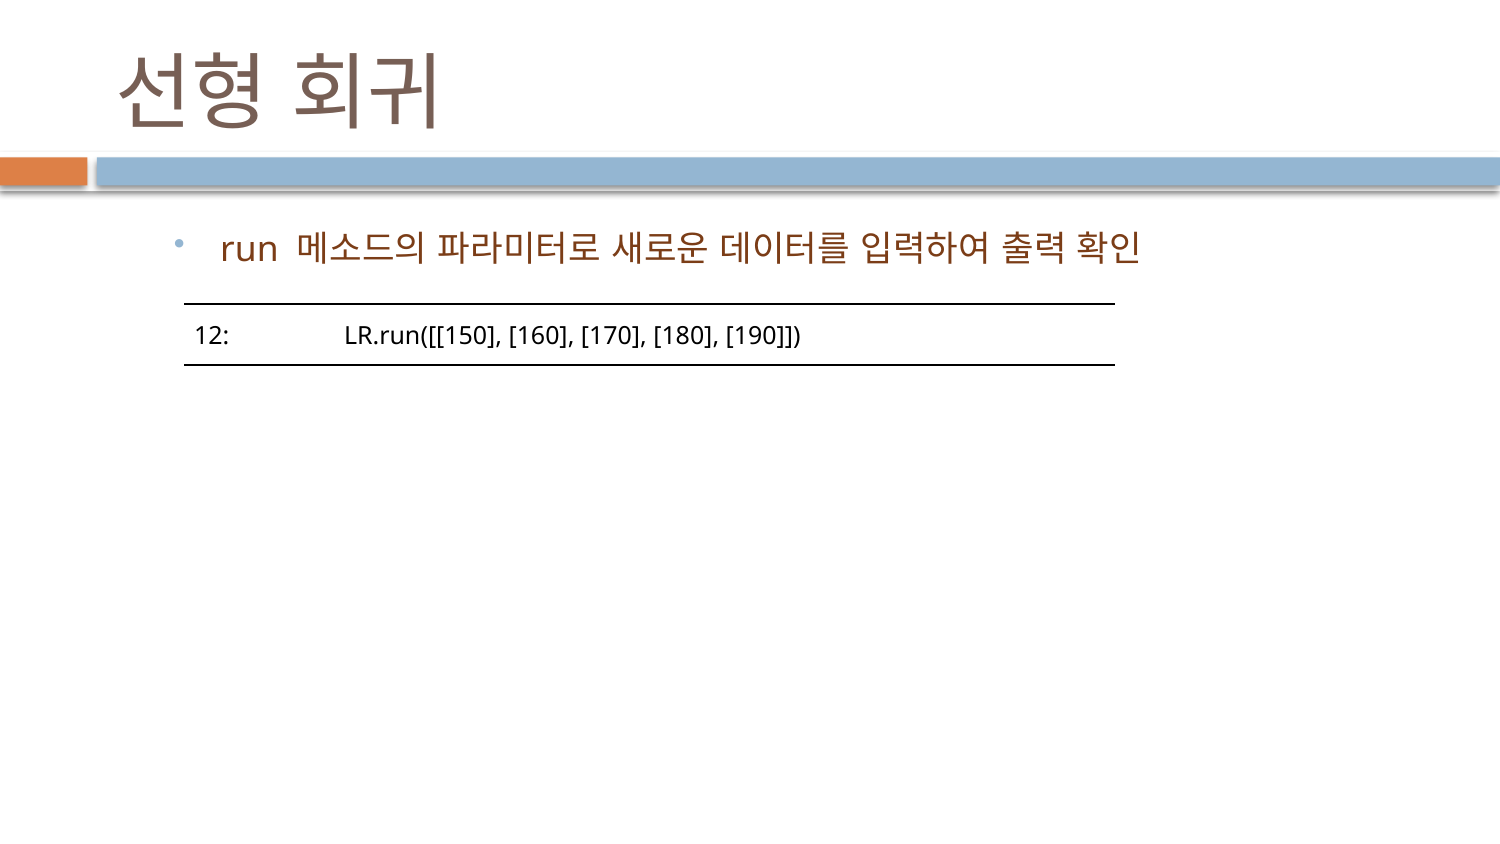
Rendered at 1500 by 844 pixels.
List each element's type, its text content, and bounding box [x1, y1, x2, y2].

title 선형 회귀 [100, 28, 1438, 150]
table_header 12: LR.run([[150], [160], [170], [180], [190]]) [184, 305, 1115, 364]
list run 메소드의 파라미터로 새로운 데이터를 입력하여 출력 확인 [100, 196, 1483, 789]
